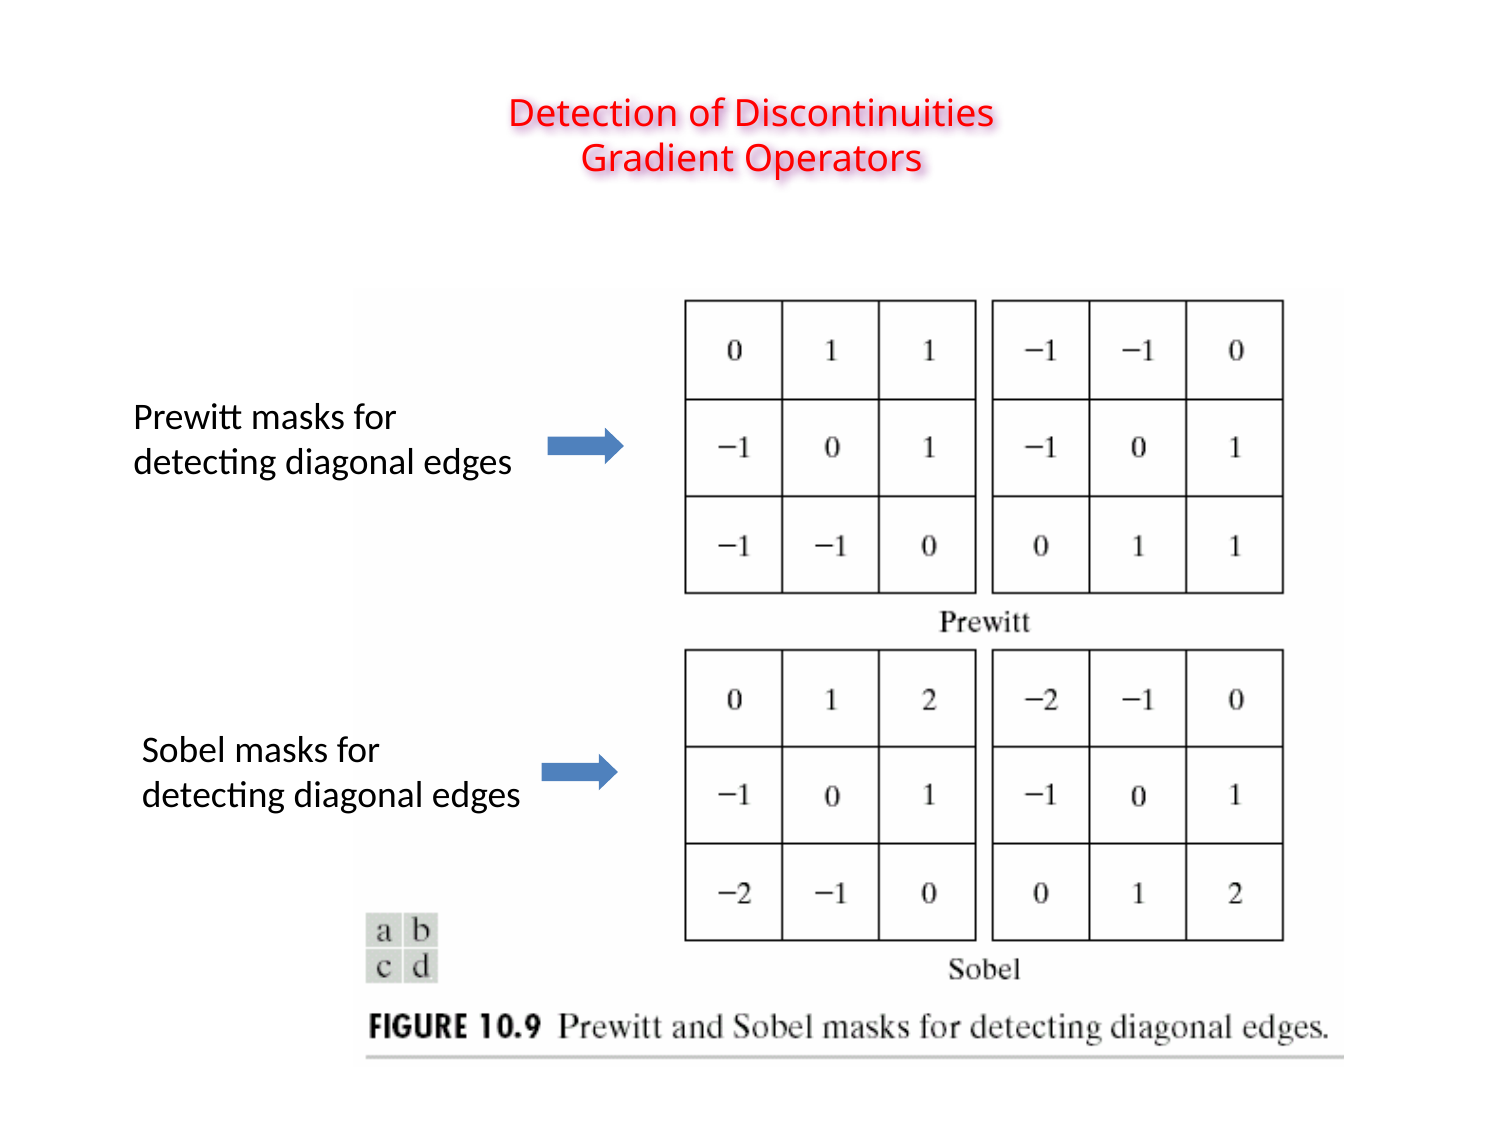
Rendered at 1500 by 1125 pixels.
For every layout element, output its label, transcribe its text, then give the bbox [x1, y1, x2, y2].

text_box Detection of Discontinuities Gradient Operators [493, 81, 1011, 187]
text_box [61, 287, 1345, 1068]
